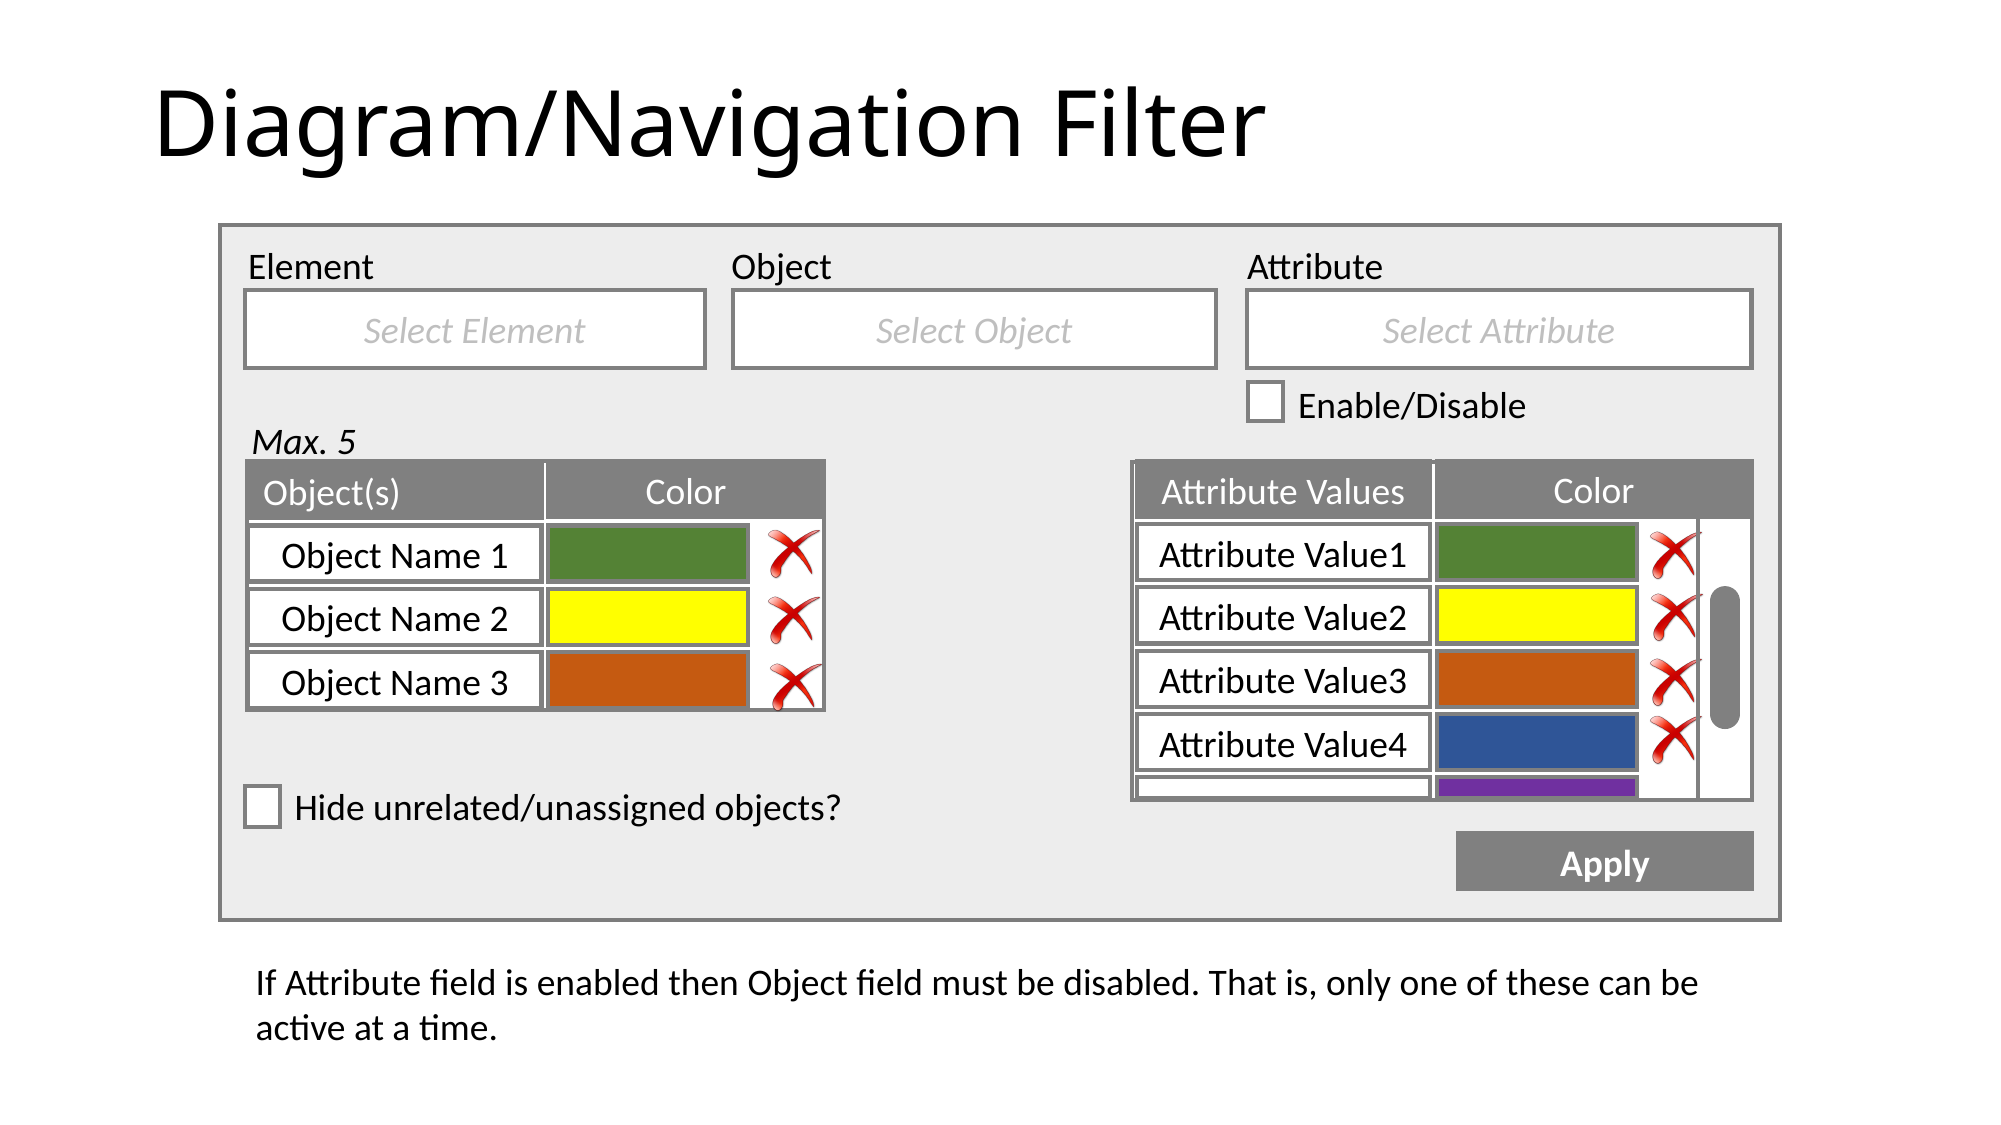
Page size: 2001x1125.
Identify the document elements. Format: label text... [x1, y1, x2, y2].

text_box Color [1436, 460, 1753, 518]
text_box Attribute Value1 [1136, 523, 1431, 581]
text_box Attribute Value3 [1136, 650, 1431, 708]
text_box Max. 5 [236, 409, 395, 470]
text_box Object Name 2 [247, 588, 543, 646]
text_box Apply [1457, 832, 1753, 890]
text_box [244, 785, 279, 828]
text_box Select Attribute [1246, 289, 1753, 369]
text_box Object [716, 234, 1119, 295]
text_box Select Element [244, 289, 706, 369]
text_box Select Object [732, 289, 1217, 369]
text_box [1131, 461, 1753, 801]
text_box [547, 651, 749, 709]
text_box [547, 524, 749, 583]
text_box [1436, 523, 1638, 581]
title Diagram/Navigation Filter [137, 59, 1863, 195]
text_box [1436, 586, 1638, 644]
text_box Attribute Value2 [1136, 586, 1431, 644]
picture [1699, 587, 1706, 646]
text_box [547, 588, 749, 646]
text_box [1436, 713, 1638, 771]
text_box Attribute Values [1136, 460, 1431, 518]
picture [1645, 652, 1698, 769]
text_box Element [233, 234, 635, 295]
picture [763, 523, 823, 583]
picture [1699, 525, 1705, 584]
text_box [1136, 776, 1431, 799]
text_box Object Name 1 [247, 524, 543, 583]
picture [765, 657, 825, 716]
text_box Object Name 3 [247, 651, 543, 709]
text_box [1436, 776, 1638, 799]
text_box Attribute [1232, 234, 1635, 295]
text_box Object(s) [247, 461, 543, 519]
picture [1646, 587, 1698, 646]
text_box [1247, 381, 1283, 422]
text_box [246, 460, 825, 711]
picture [763, 590, 823, 649]
text_box Hide unrelated/unassigned objects? [279, 775, 929, 836]
text_box [219, 224, 1781, 921]
text_box Enable/Disable [1283, 373, 1685, 434]
picture [1645, 525, 1698, 584]
text_box [1436, 650, 1638, 708]
text_box Color [547, 461, 825, 518]
text_box If Attribute field is enabled then Object field must be disabled. That is, only one of these can be active at a time. [240, 950, 1760, 1056]
text_box Attribute Value4 [1136, 713, 1431, 771]
picture [1699, 652, 1705, 769]
